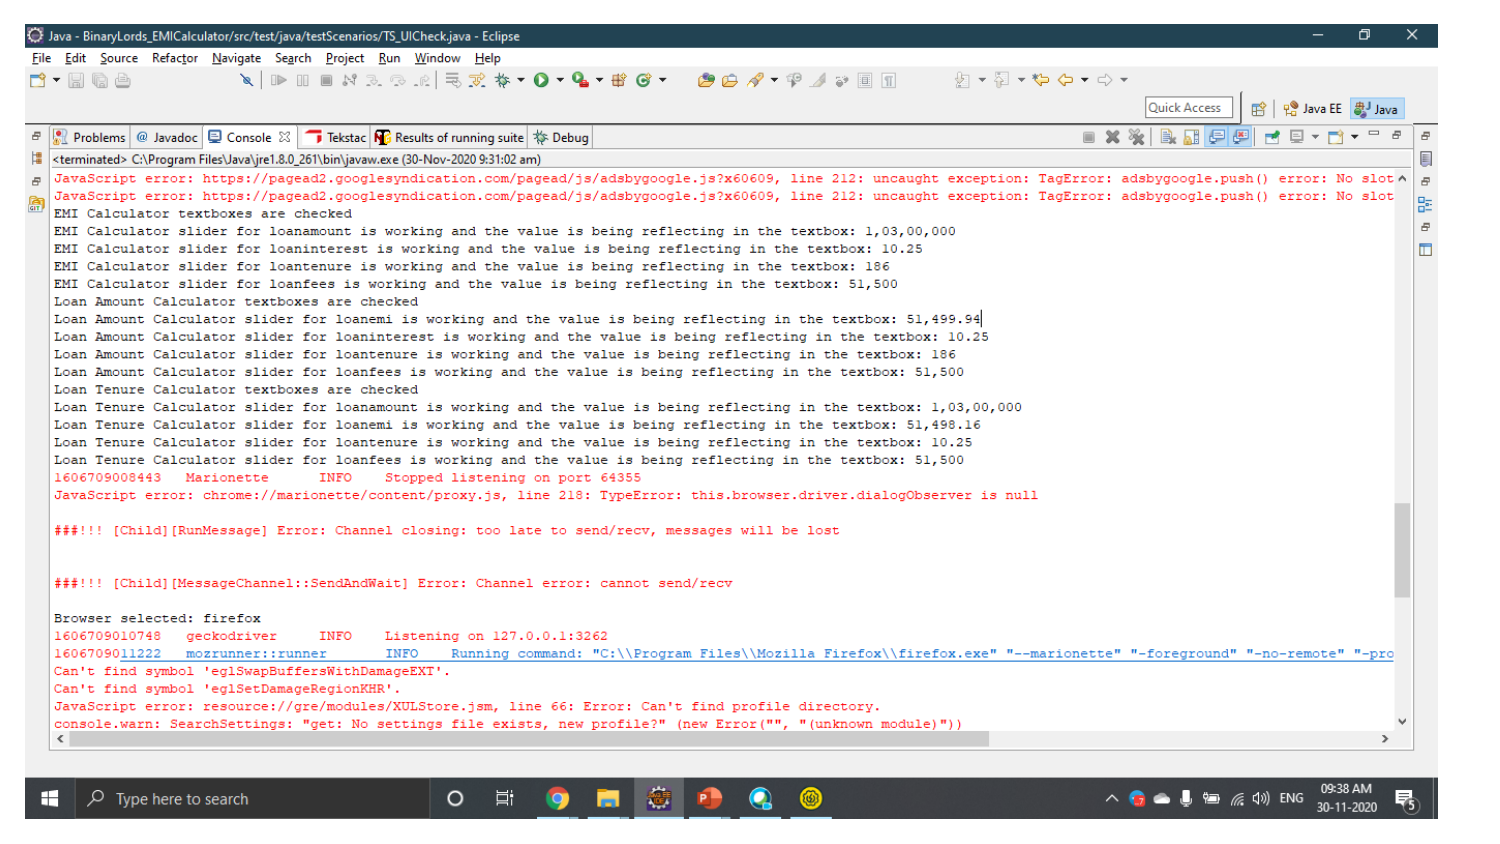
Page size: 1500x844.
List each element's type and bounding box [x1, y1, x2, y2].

picture [25, 24, 1438, 819]
